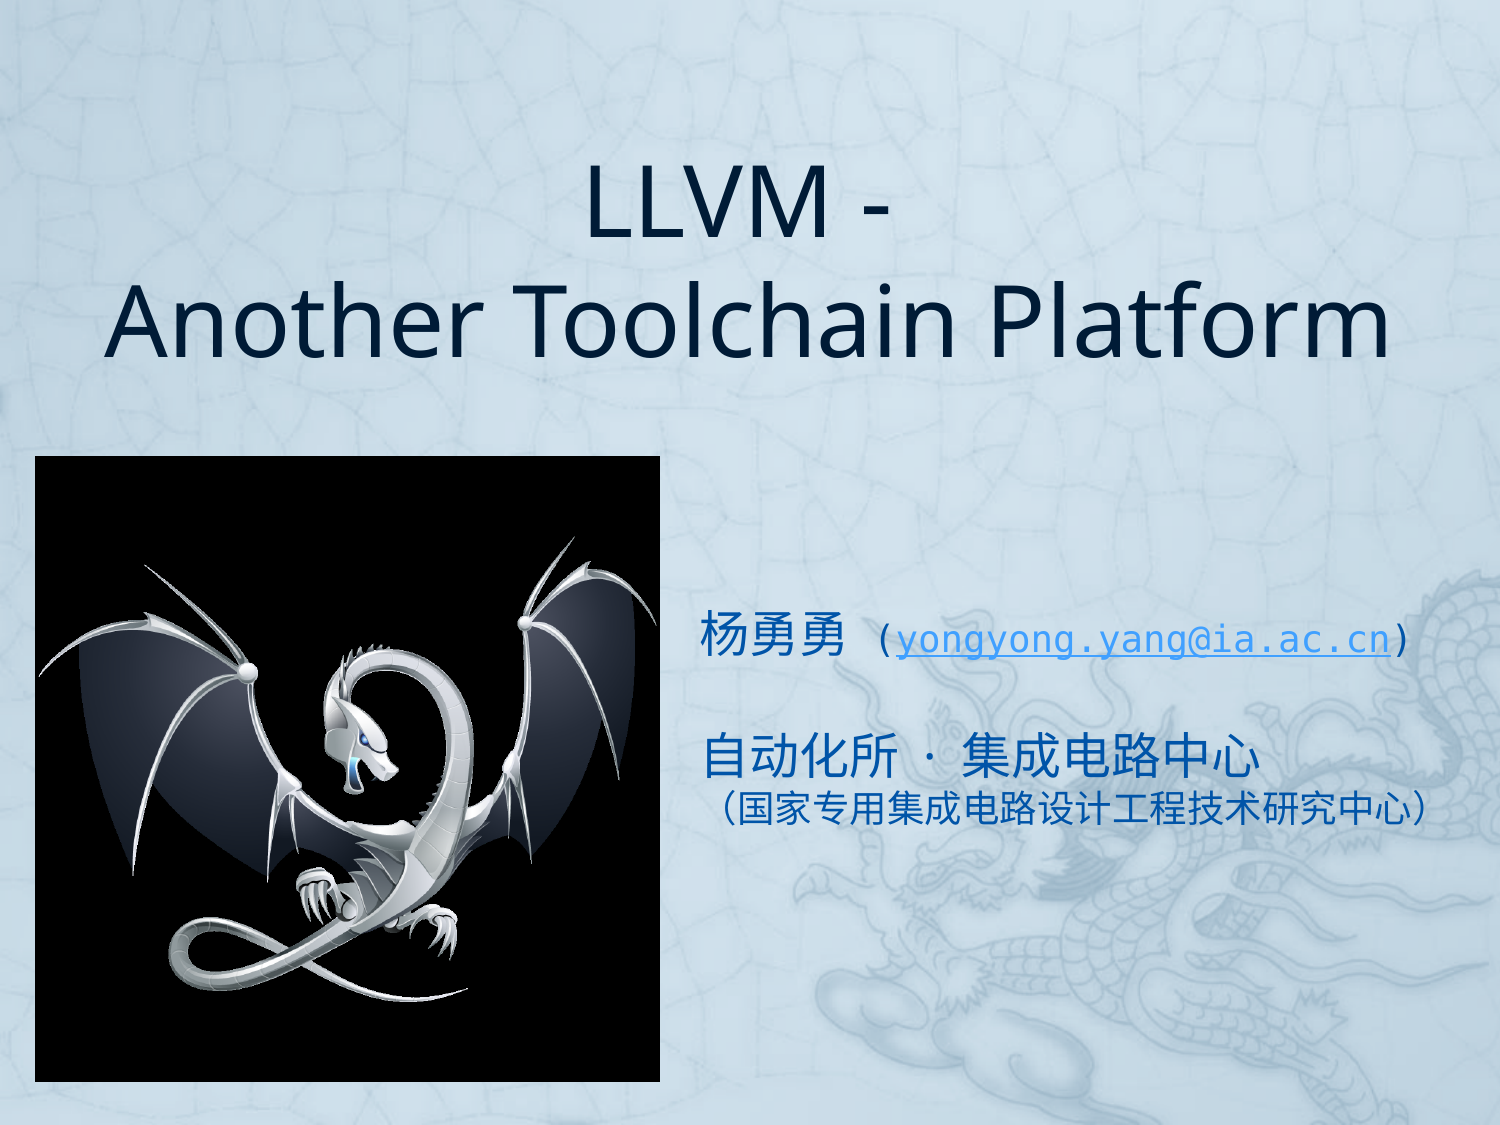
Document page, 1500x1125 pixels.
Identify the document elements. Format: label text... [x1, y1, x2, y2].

title LLVM - Another Toolchain Platform [35, 58, 1465, 386]
picture [34, 456, 660, 1082]
subtitle 杨勇勇 (yongyong.yang@ia.ac.cn) 自动化所 · 集成电路中心 （国家专用集成电路设计工程技术研究中心） [685, 433, 1483, 1024]
